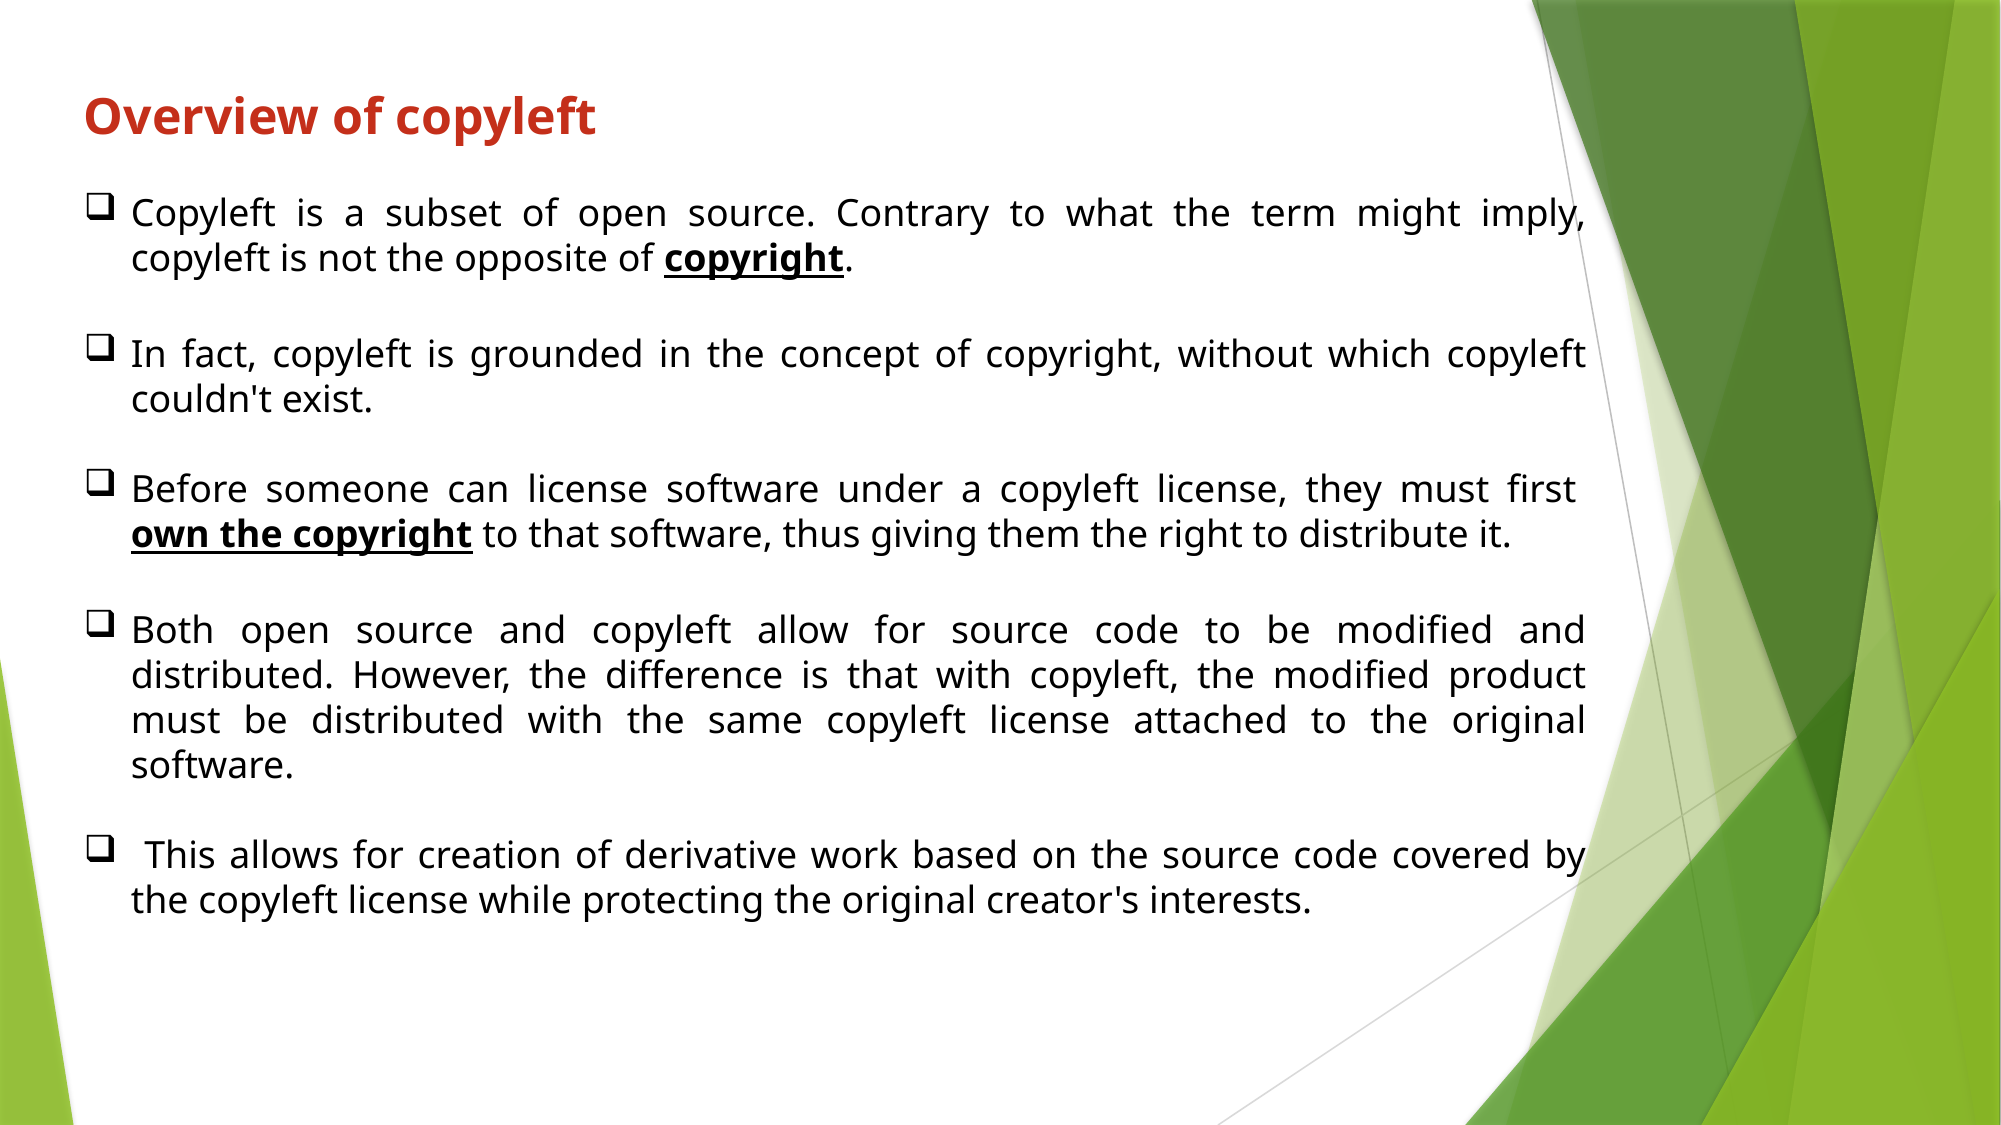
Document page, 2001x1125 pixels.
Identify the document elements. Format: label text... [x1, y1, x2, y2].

text_box Overview of copyleft Copyleft is a subset of open source. Contrary to what the term might imply, copyleft is not the opposite of copyright. In fact, copyleft is grounded in the concept of copyright, without which copyleft couldn't exist. Before someone can license software under a copyleft license, they must first own the copyright to that software, thus giving them the right to distribute it. Both open source and copyleft allow for source code to be modified and distributed. However, the difference is that with copyleft, the modified product must be distributed with the same copyleft license attached to the original software. This allows for creation of derivative work based on the source code covered by the copyleft license while protecting the original creator's interests. [69, 77, 1603, 929]
